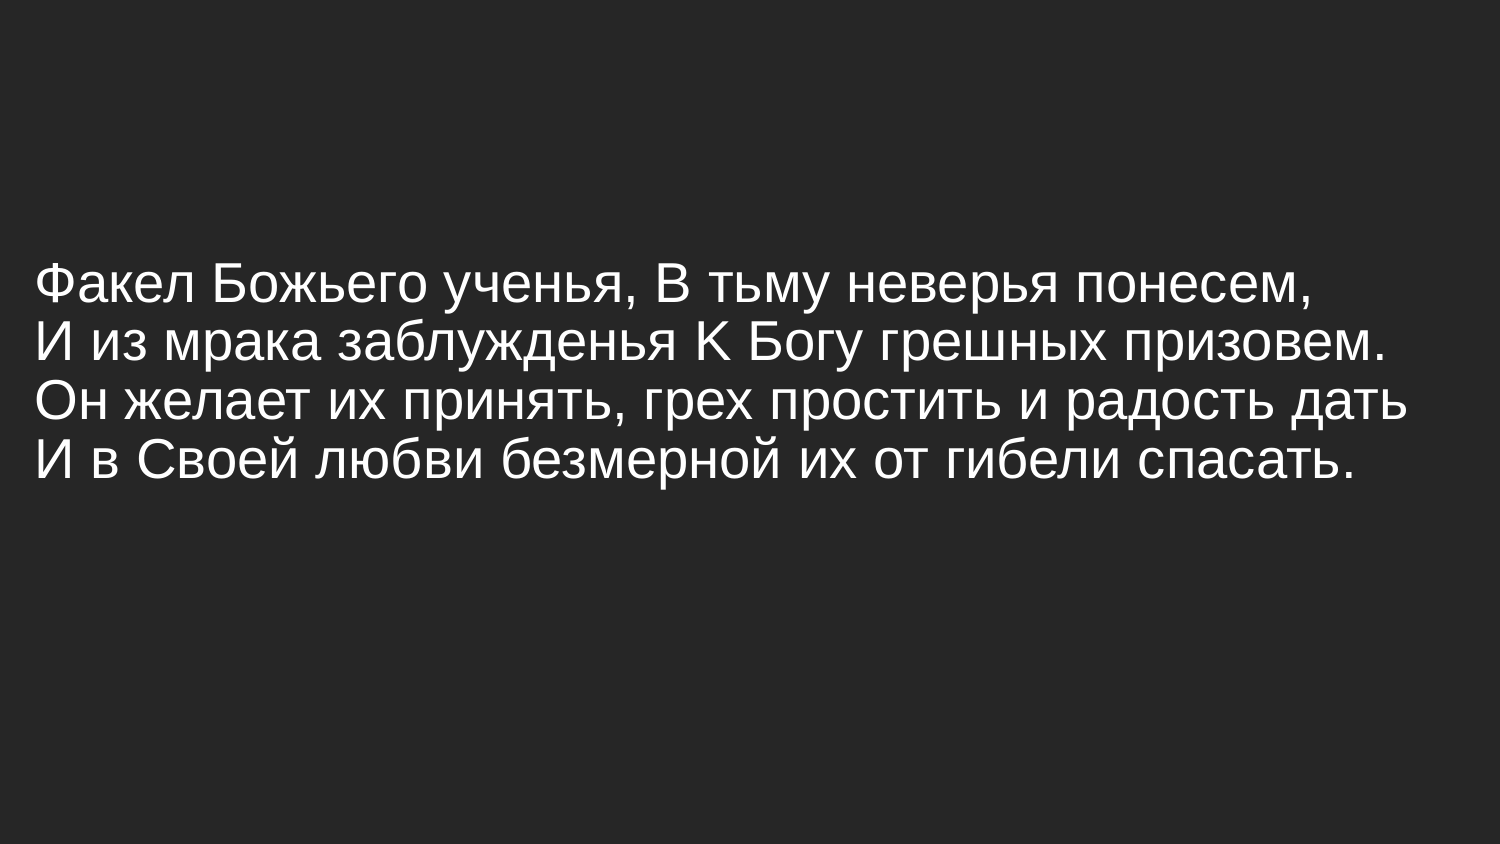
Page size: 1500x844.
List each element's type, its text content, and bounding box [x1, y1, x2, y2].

title Факел Божьего ученья, B тьму неверья понесем, И из мрака заблужденья K Богу грешных призовем. Он желает их принять, грех простить и радость дать И в Своей любви безмерной их от гибели спасать. [19, 247, 1500, 844]
